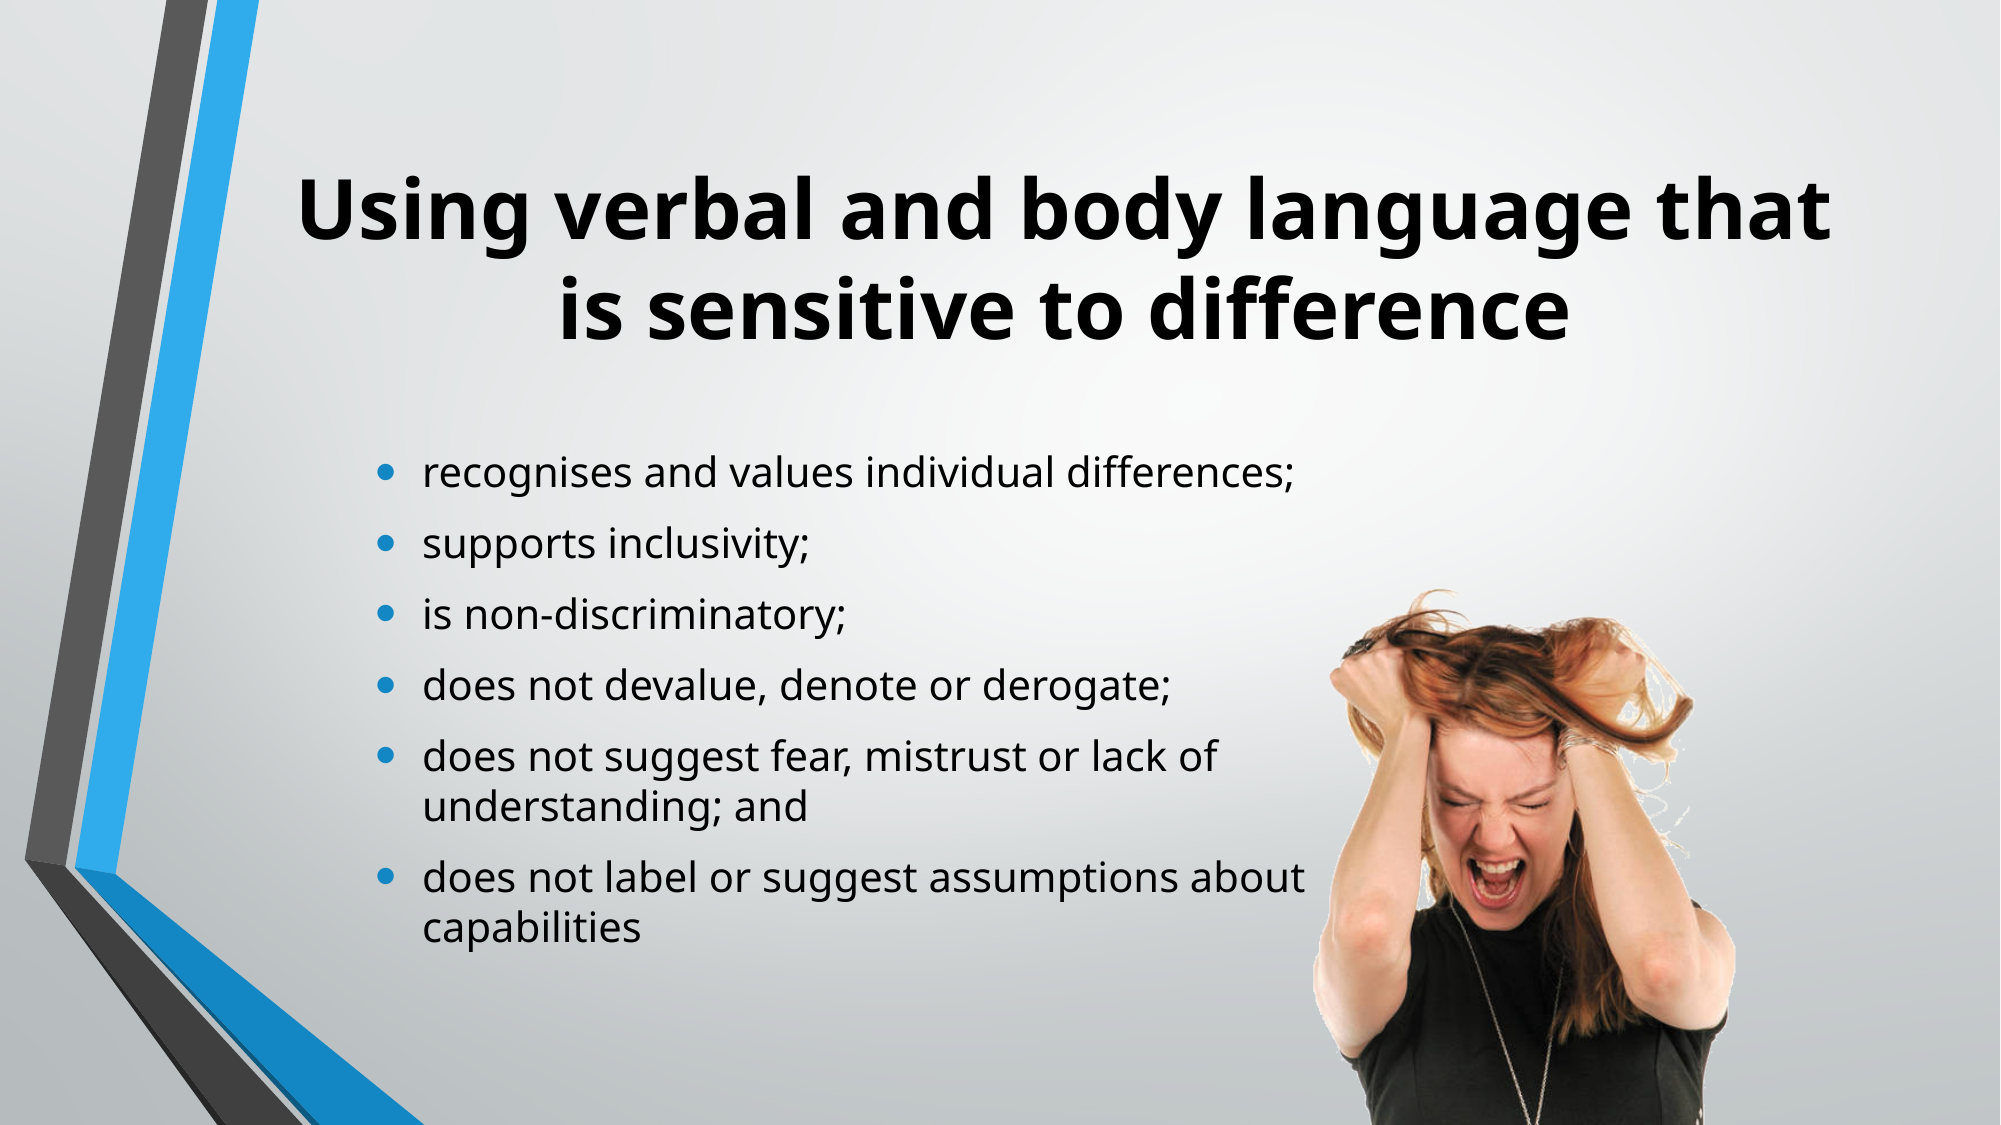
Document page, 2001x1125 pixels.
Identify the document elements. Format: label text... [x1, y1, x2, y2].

picture [1309, 574, 1751, 1125]
title Using verbal and body language that is sensitive to difference [243, 112, 1887, 400]
list recognises and values individual differences; supports inclusivity; is non-discriminatory; does not devalue, denote or derogate; does not suggest fear, mistrust or lack of understanding; and does not label or suggest assumptions about capabilities [285, 319, 1323, 1079]
